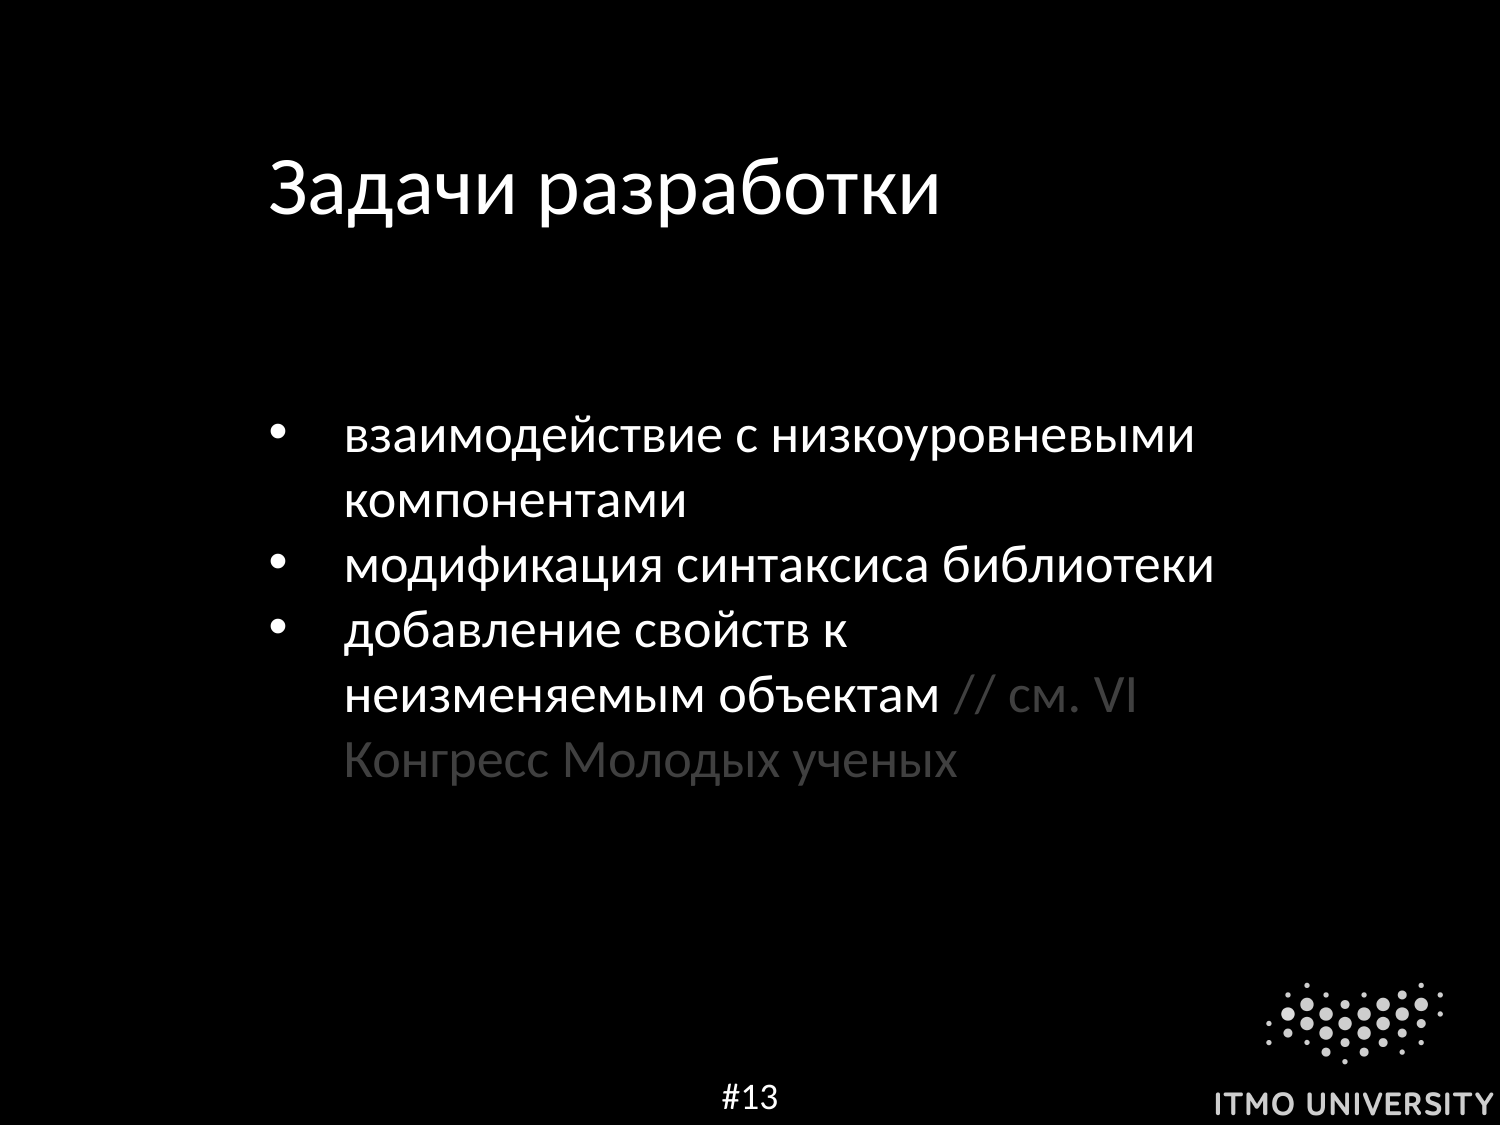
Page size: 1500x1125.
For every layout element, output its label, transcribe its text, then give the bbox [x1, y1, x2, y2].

text_box взаимодействие с низкоуровневыми компонентами модификация синтаксиса библиотеки добавление свойств к неизменяемым объектам // см. VI Конгресс Молодых ученых [253, 390, 1240, 796]
picture [1203, 969, 1500, 1125]
text_box #13 [554, 1064, 946, 1125]
text_box Задачи разработки [253, 123, 1500, 239]
